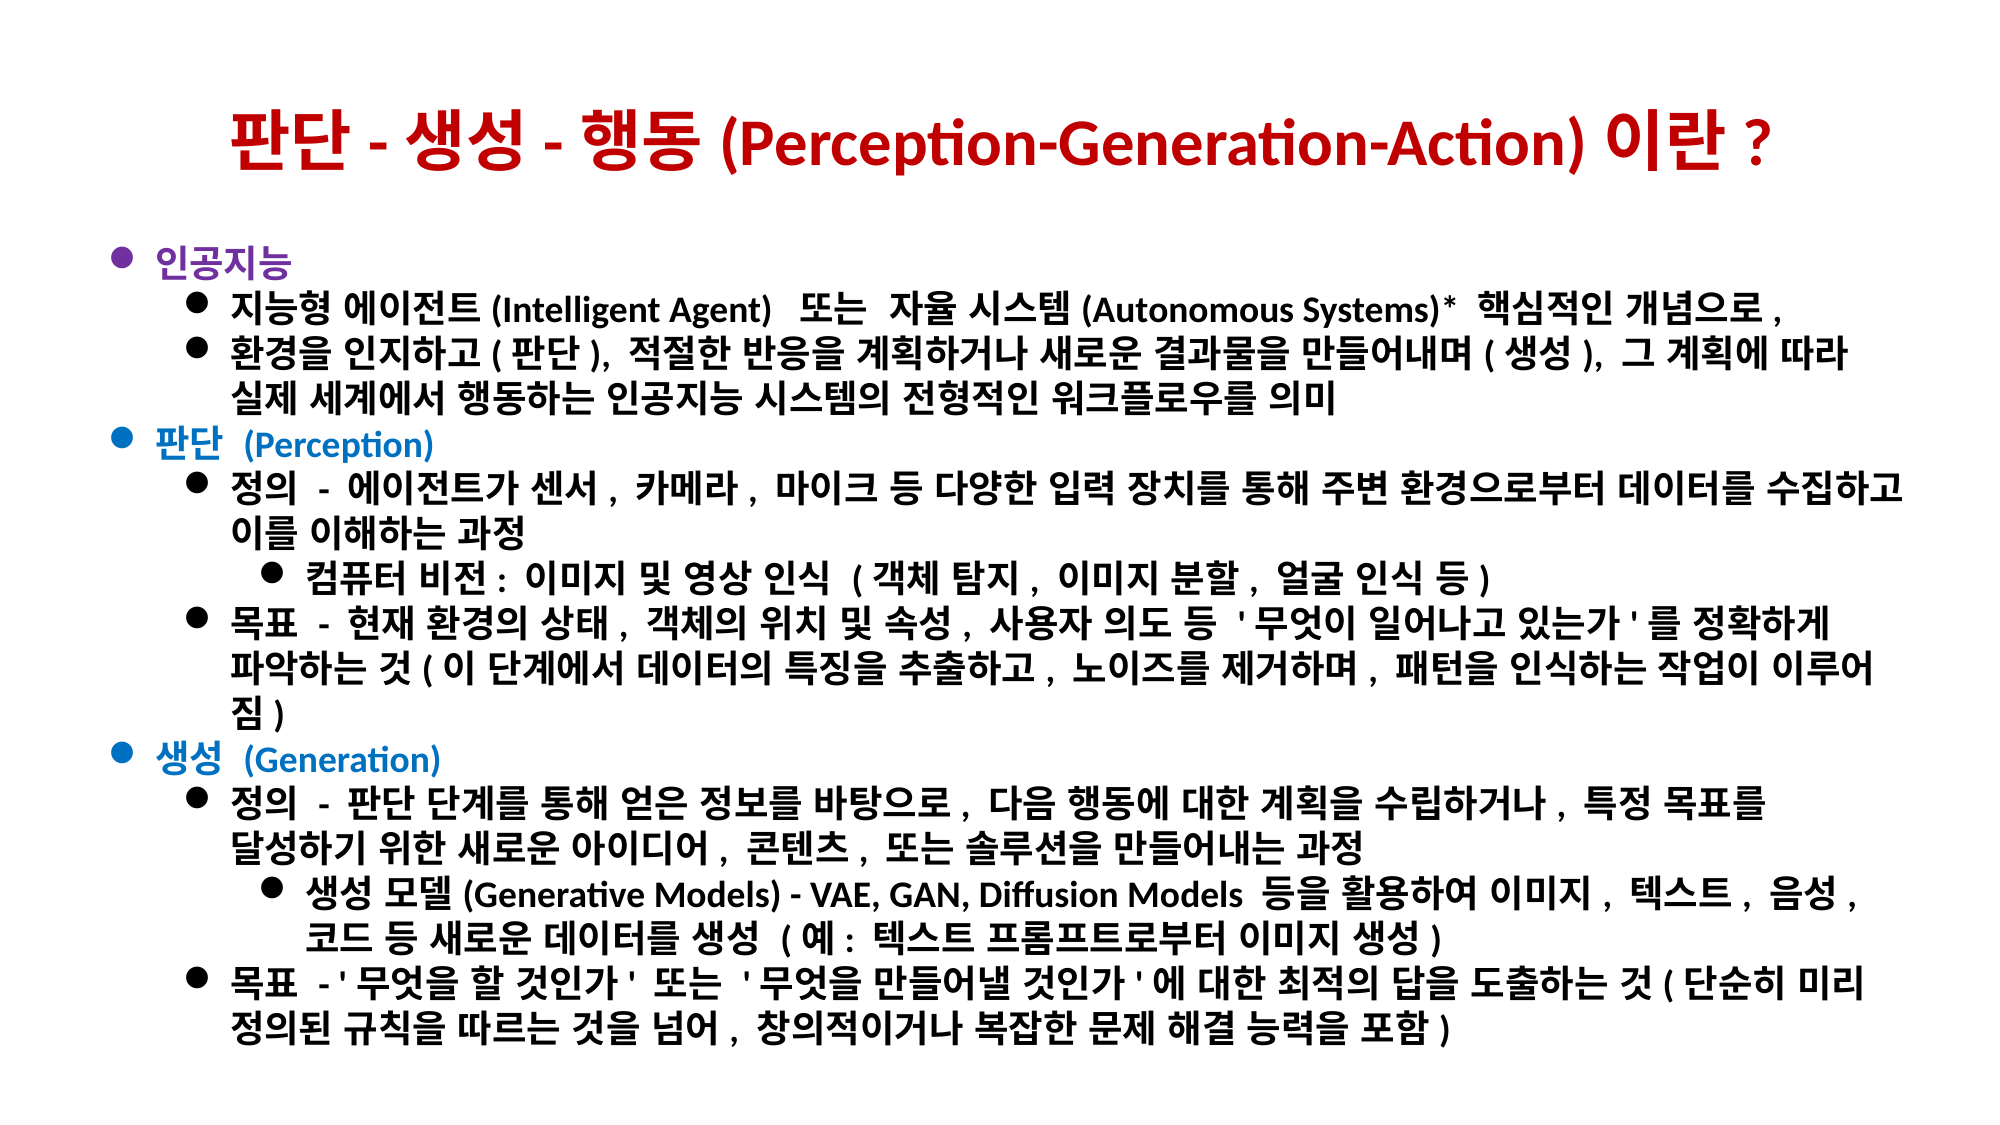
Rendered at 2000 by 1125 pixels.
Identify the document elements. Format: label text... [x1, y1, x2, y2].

title 판단-생성-행동(Perception-Generation-Action)이란? [75, 45, 1929, 233]
text_box 인공지능 지능형 에이전트(Intelligent Agent) 또는 자율 시스템(Autonomous Systems)* 핵심적인 개념으로, 환경을 인지하고(판단), 적절한 반응을 계획하거나 새로운 결과물을 만들어내며(생성), 그 계획에 따라 실제 세계에서 행동하는 인공지능 시스템의 전형적인 워크플로우를 의미 판단 (Perception) 정의 - 에이전트가 센서, 카메라, 마이크 등 다양한 입력 장치를 통해 주변 환경으로부터 데이터를 수집하고 이를 이해하는 과정 컴퓨터 비전: 이미지 및 영상 인식 (객체 탐지, 이미지 분할, 얼굴 인식 등) 목표 - 현재 환경의 상태, 객체의 위치 및 속성, 사용자 의도 등 '무엇이 일어나고 있는가'를 정확하게 파악하는 것(이 단계에서 데이터의 특징을 추출하고, 노이즈를 제거하며, 패턴을 인식하는 작업이 이루어짐) 생성 (Generation) 정의 - 판단 단계를 통해 얻은 정보를 바탕으로, 다음 행동에 대한 계획을 수립하거나, 특정 목표를 달성하기 위한 새로운 아이디어, 콘텐츠, 또는 솔루션을 만들어내는 과정 생성 모델(Generative Models) - VAE, GAN, Diffusion Models 등을 활용하여 이미지, 텍스트, 음성, 코드 등 새로운 데이터를 생성 (예: 텍스트 프롬프트로부터 이미지 생성) 목표 - '무엇을 할 것인가' 또는 '무엇을 만들어낼 것인가'에 대한 최적의 답을 도출하는 것(단순히 미리 정의된 규칙을 따르는 것을 넘어, 창의적이거나 복잡한 문제 해결 능력을 포함) [93, 232, 1929, 1058]
